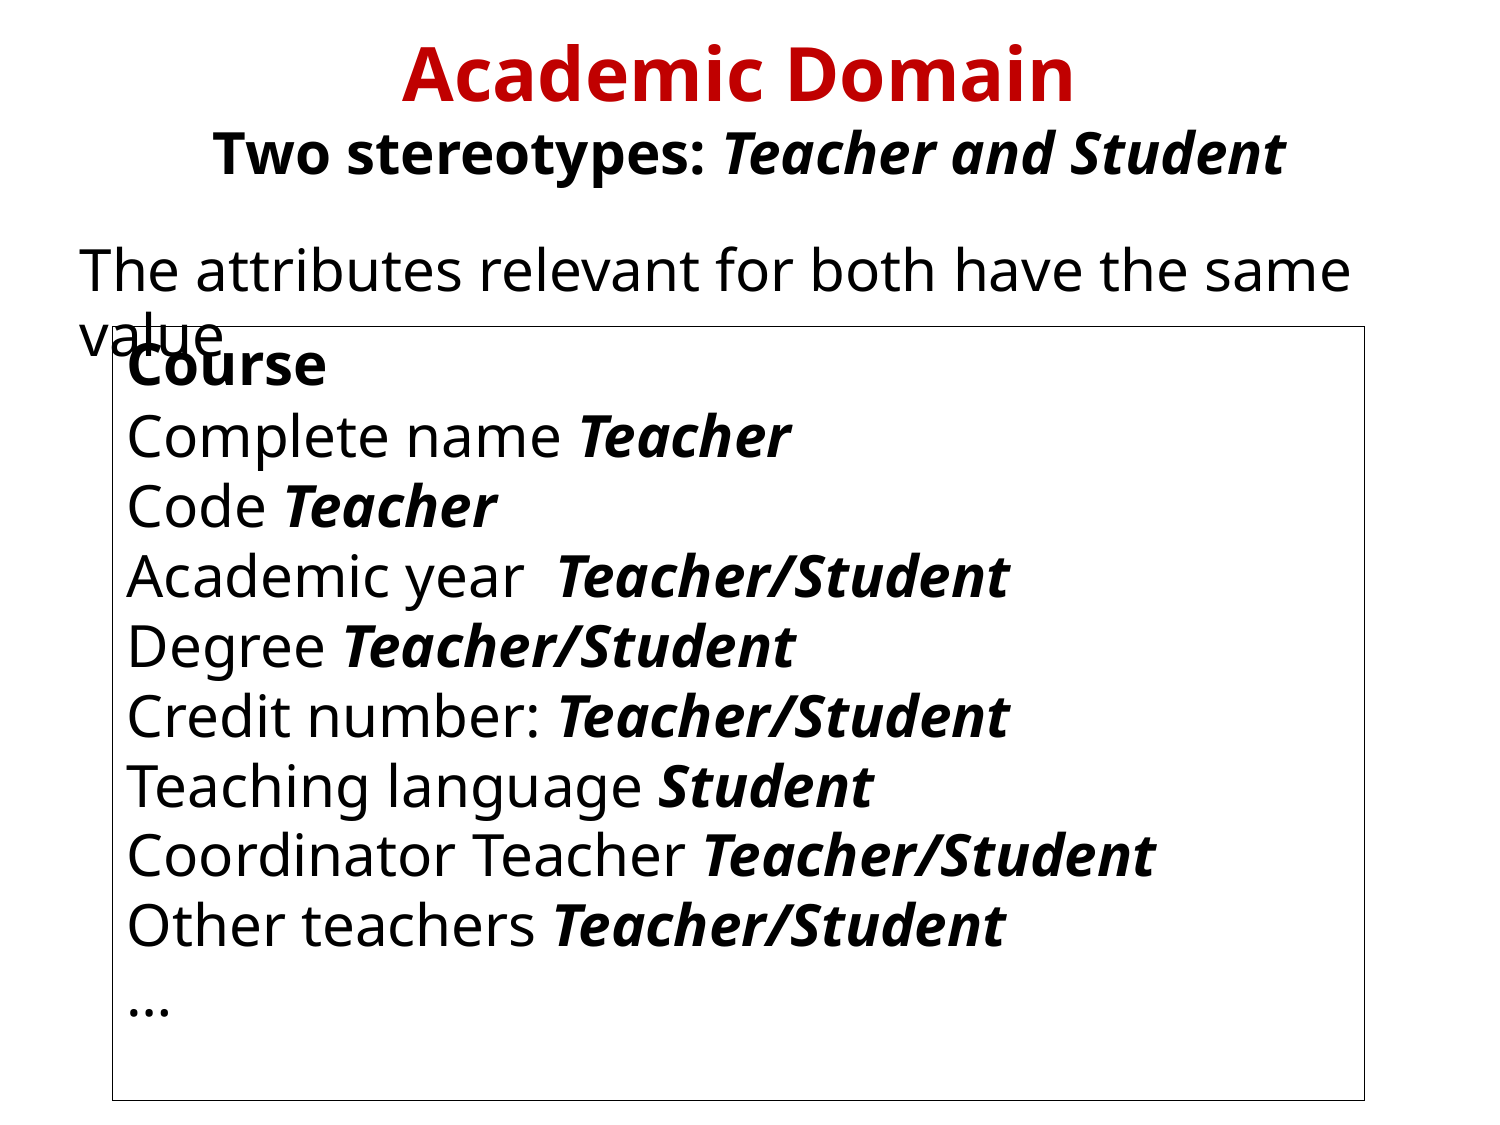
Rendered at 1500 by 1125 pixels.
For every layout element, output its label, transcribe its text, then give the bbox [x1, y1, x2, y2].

text_box Course Complete name Teacher Code Teacher Academic year Teacher/Student Degree Teacher/Student Credit number: Teacher/Student Teaching language Student Coordinator Teacher Teacher/Student Other teachers Teacher/Student … [112, 377, 1365, 1101]
text_box The attributes relevant for both have the same value [64, 231, 1459, 377]
text_box Academic Domain Two stereotypes: Teacher and Student [74, 19, 1425, 161]
